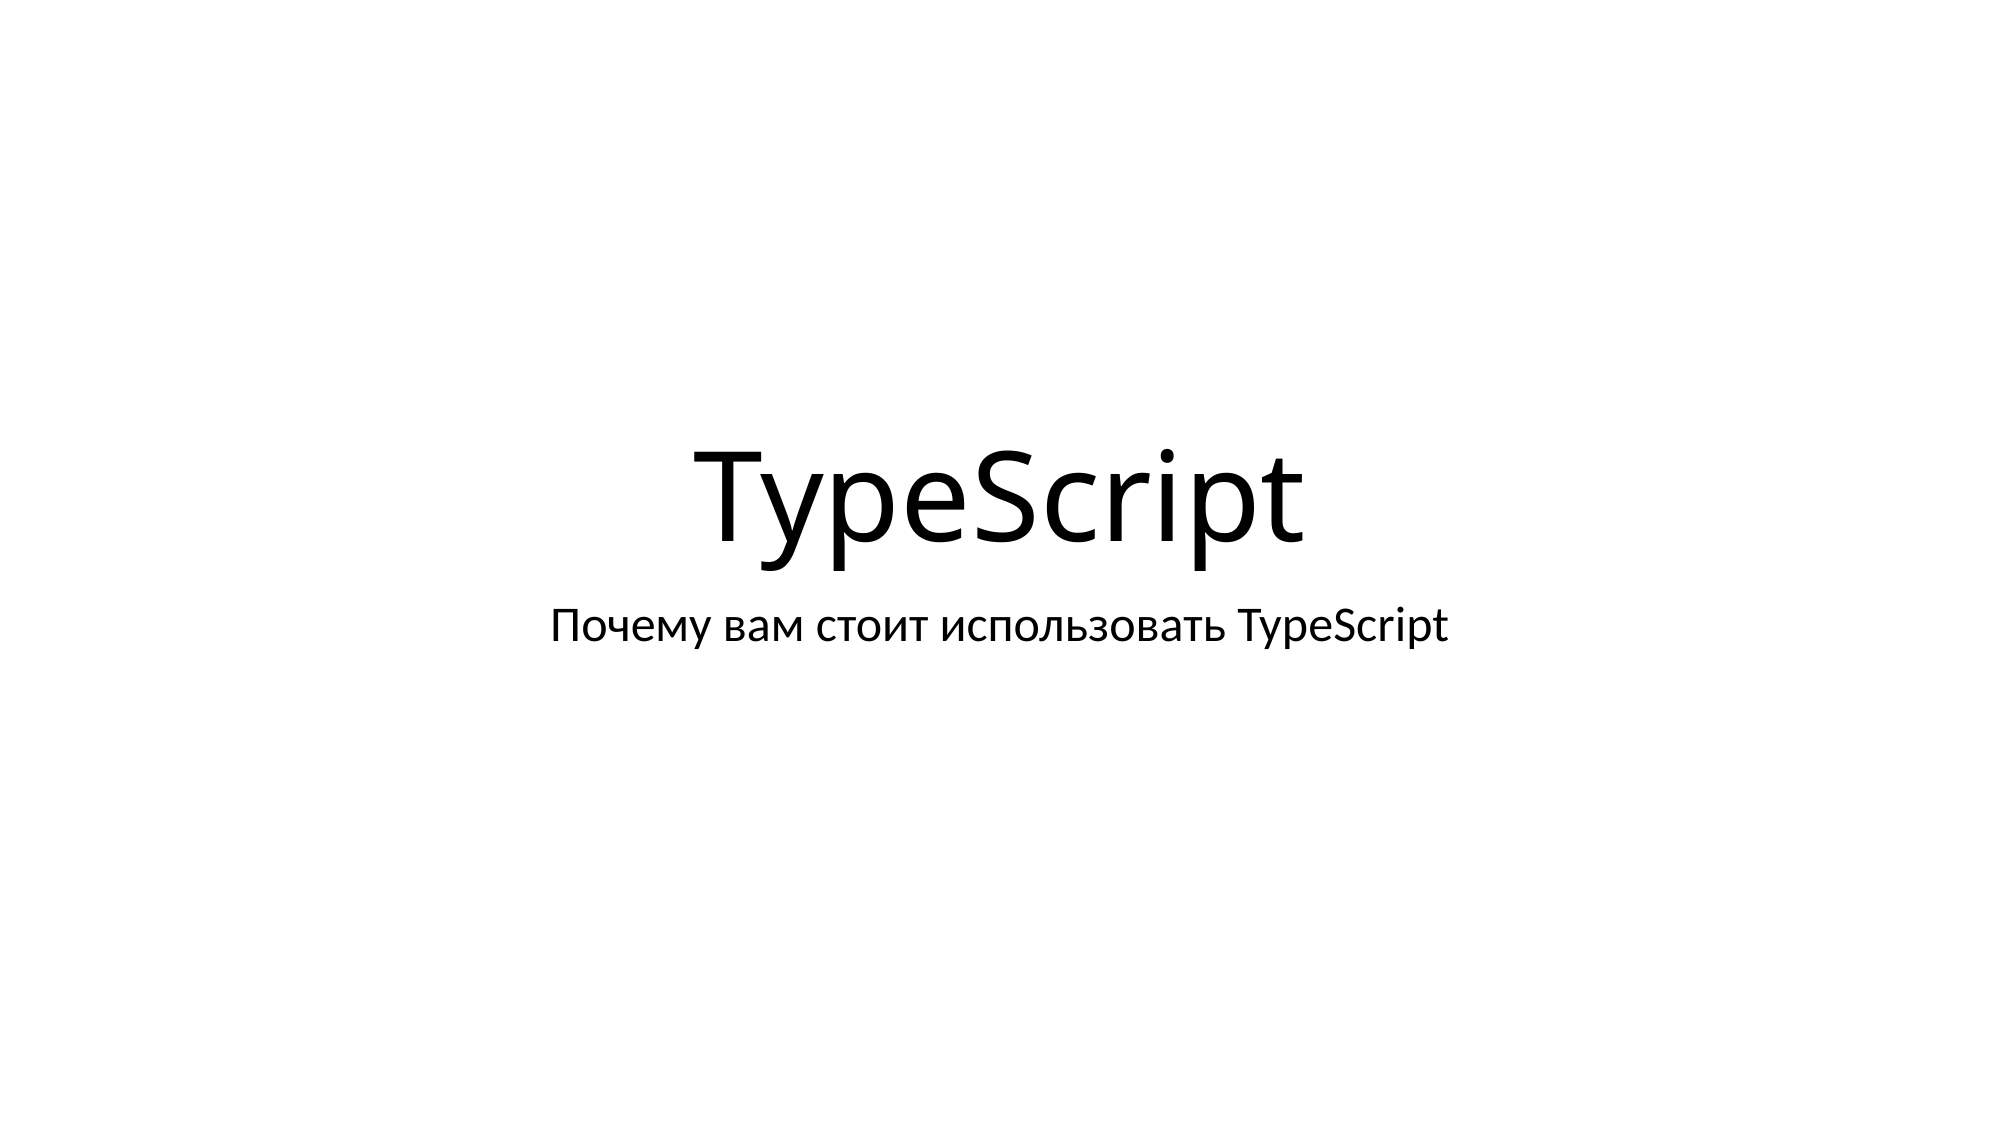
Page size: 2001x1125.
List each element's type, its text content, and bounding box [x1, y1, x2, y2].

subtitle Почему вам стоит использовать TypeScript [249, 590, 1750, 863]
title TypeScript [249, 184, 1750, 576]
